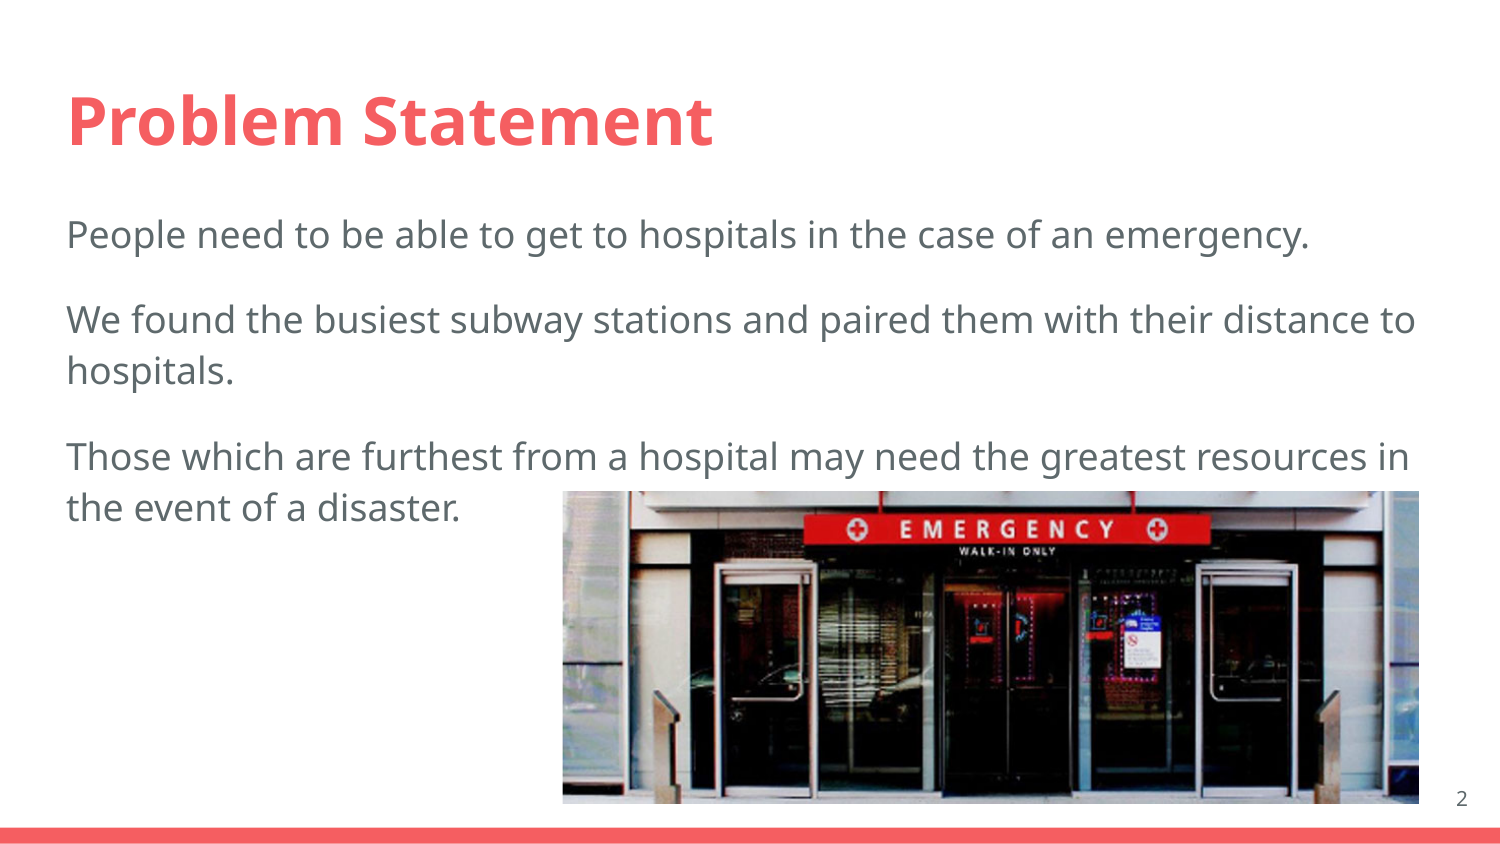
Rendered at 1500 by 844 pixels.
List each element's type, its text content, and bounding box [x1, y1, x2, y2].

title Problem Statement [51, 64, 1449, 167]
list People need to be able to get to hospitals in the case of an emergency. We found the busiest subway stations and paired them with their distance to hospitals. Those which are furthest from a hospital may need the greatest resources in the event of a disaster. [51, 189, 1449, 750]
picture [562, 491, 1420, 804]
slide_number ‹#› [1392, 767, 1483, 833]
